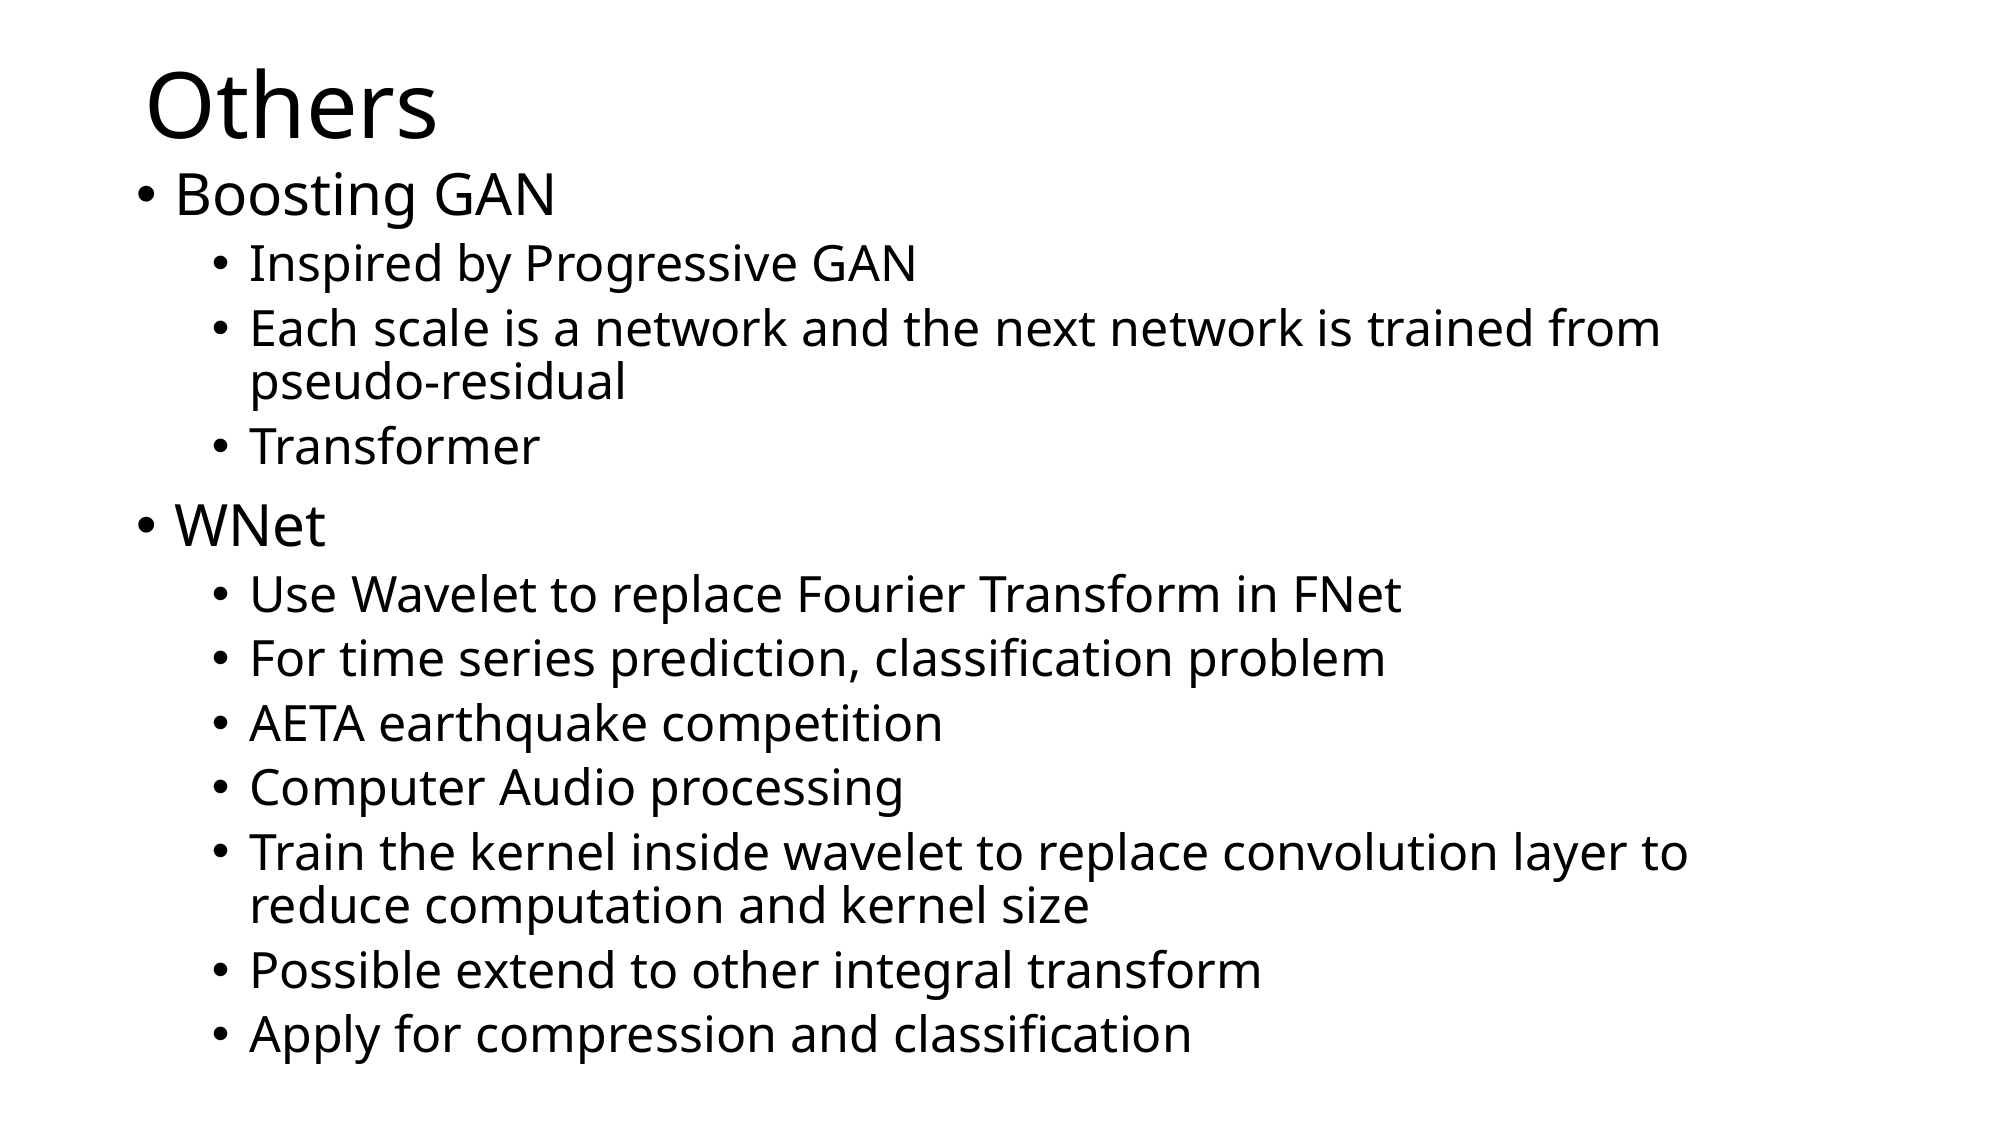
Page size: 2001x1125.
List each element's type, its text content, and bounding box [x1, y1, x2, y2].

text_box Others [129, 0, 1855, 218]
list Boosting GAN Inspired by Progressive GAN Each scale is a network and the next network is trained from pseudo-residual Transformer WNet Use Wavelet to replace Fourier Transform in FNet For time series prediction, classification problem AETA earthquake competition Computer Audio processing Train the kernel inside wavelet to replace convolution layer to reduce computation and kernel size Possible extend to other integral transform Apply for compression and classification [121, 157, 1847, 1125]
